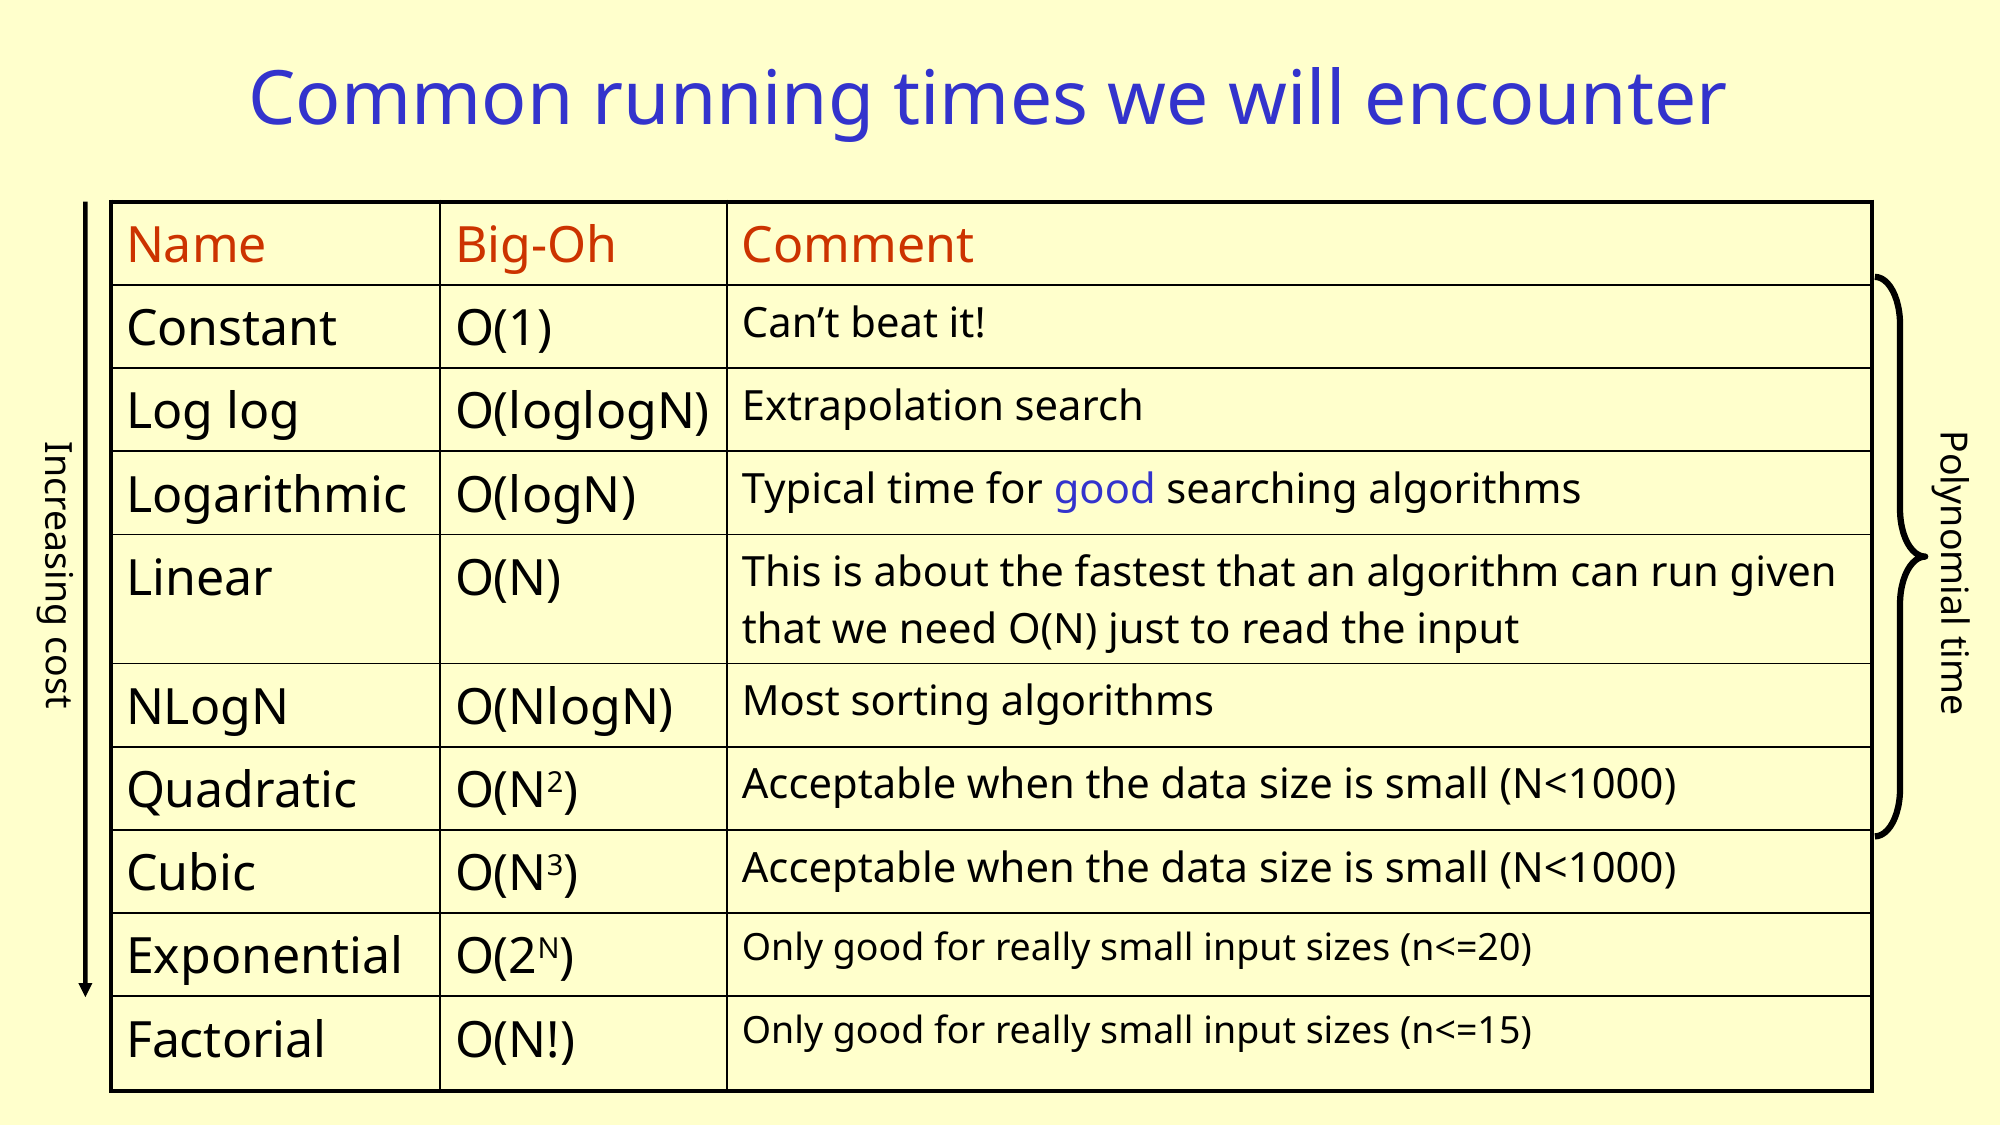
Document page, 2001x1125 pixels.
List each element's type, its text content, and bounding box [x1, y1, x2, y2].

table_cell Only good for really small input sizes (n<=15) [728, 997, 1870, 1089]
table_cell Factorial [113, 997, 439, 1089]
table_cell O(logN) [441, 452, 726, 534]
table_cell Acceptable when the data size is small (N<1000) [728, 748, 1870, 829]
table_cell O(2N) [441, 914, 726, 995]
table_cell NLogN [113, 664, 439, 746]
table_cell Logarithmic [113, 452, 439, 534]
table_cell O(N) [441, 535, 726, 663]
table_cell Cubic [113, 831, 439, 912]
table_cell O(N!) [441, 997, 726, 1089]
table_cell Log log [113, 369, 439, 450]
text_box [1874, 276, 1925, 837]
table_cell O(NlogN) [441, 664, 726, 746]
table_cell This is about the fastest that an algorithm can run given that we need O(N) just to read the input [728, 535, 1870, 663]
table_cell Typical time for good searching algorithms [728, 452, 1870, 534]
table_cell O(N2) [441, 748, 726, 829]
table_cell Extrapolation search [728, 369, 1870, 450]
title Common running times we will encounter [57, 31, 1919, 158]
table_cell Acceptable when the data size is small (N<1000) [728, 831, 1870, 912]
text_box Polynomial time [1925, 415, 1986, 731]
table_cell Only good for really small input sizes (n<=20) [728, 914, 1870, 995]
table_cell O(1) [441, 286, 726, 367]
table_cell Can’t beat it! [728, 286, 1870, 367]
text_box [79, 724, 92, 998]
table_cell O(loglogN) [441, 369, 726, 450]
table_cell Constant [113, 286, 439, 367]
table_cell Exponential [113, 914, 439, 995]
text_box Increasing cost [30, 427, 91, 724]
table_header Big-Oh [441, 204, 726, 284]
table_cell Quadratic [113, 748, 439, 829]
table_header Name [113, 204, 439, 284]
table_cell Linear [113, 535, 439, 663]
table_header Comment [728, 204, 1870, 284]
table_cell Most sorting algorithms [728, 664, 1870, 746]
table_cell O(N3) [441, 831, 726, 912]
